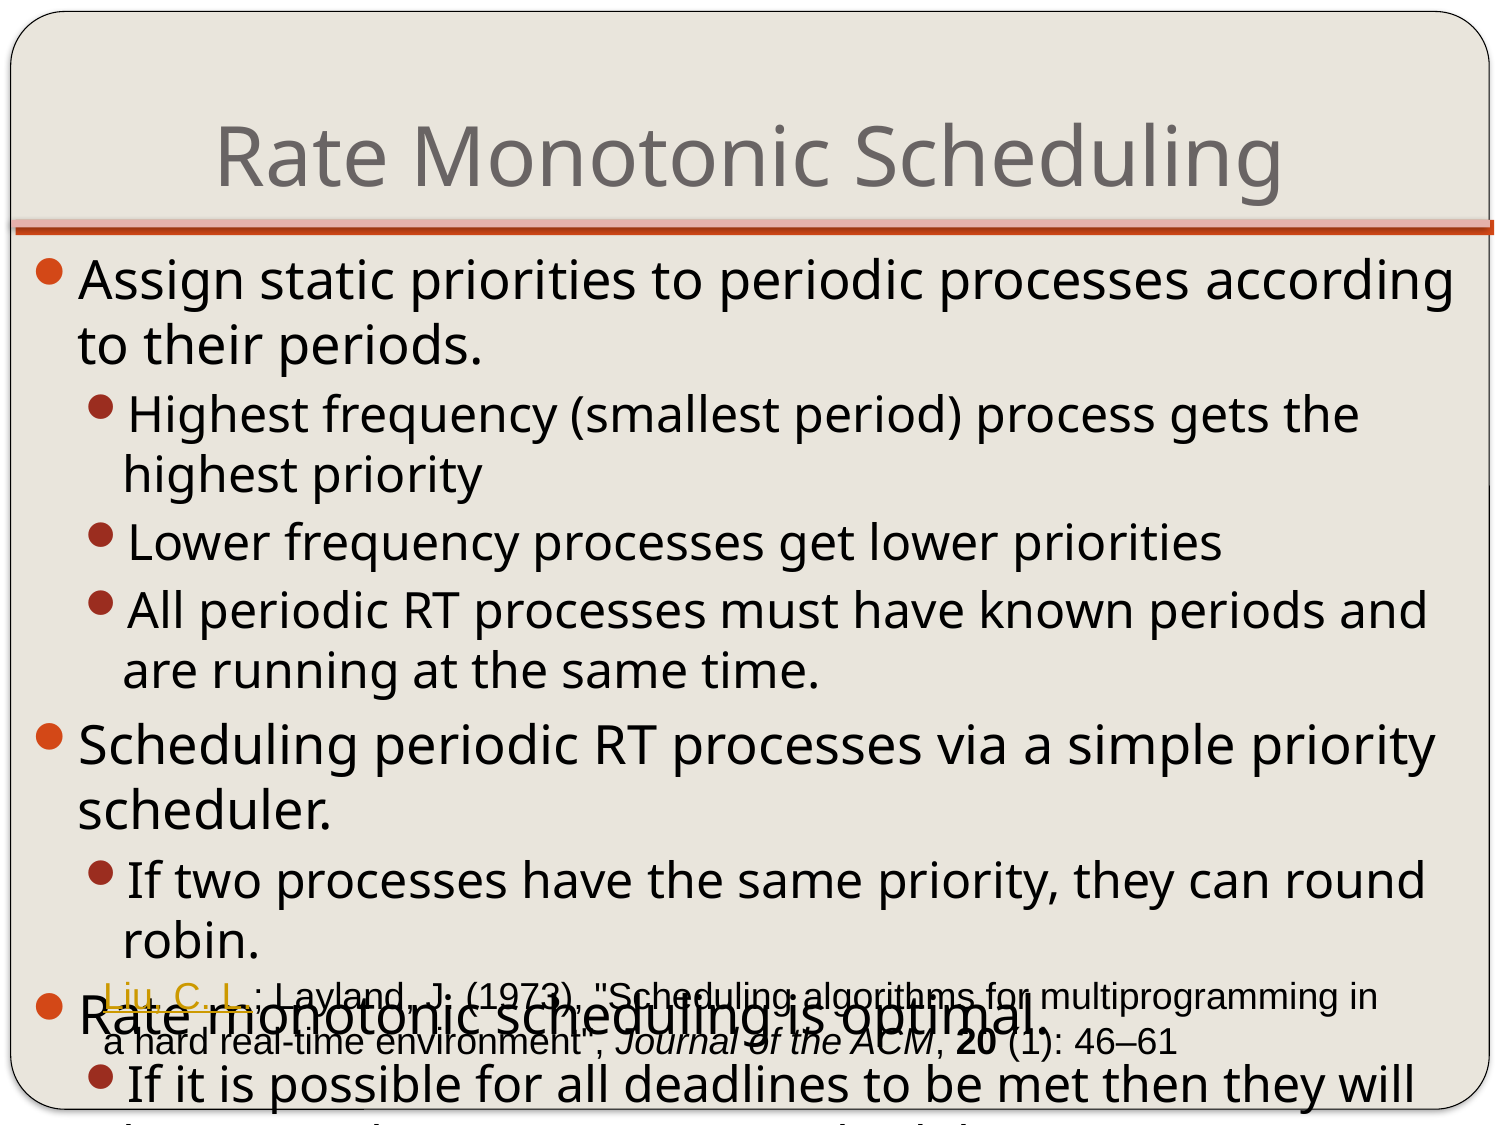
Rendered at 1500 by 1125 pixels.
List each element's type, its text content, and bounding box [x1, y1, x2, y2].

list Assign static priorities to periodic processes according to their periods. Highest frequency (smallest period) process gets the highest priority Lower frequency processes get lower priorities All periodic RT processes must have known periods and are running at the same time. Scheduling periodic RT processes via a simple priority scheduler. If two processes have the same priority, they can round robin. Rate monotonic scheduling is optimal. If it is possible for all deadlines to be met then they will be met with rate monotonic scheduling. [17, 237, 1500, 941]
text_box Liu, C. L.; Layland, J. (1973), "Scheduling algorithms for multiprogramming in a hard real-time environment", Journal of the ACM, 20 (1): 46–61 [88, 964, 1412, 1070]
title Rate Monotonic Scheduling [53, 30, 1447, 219]
